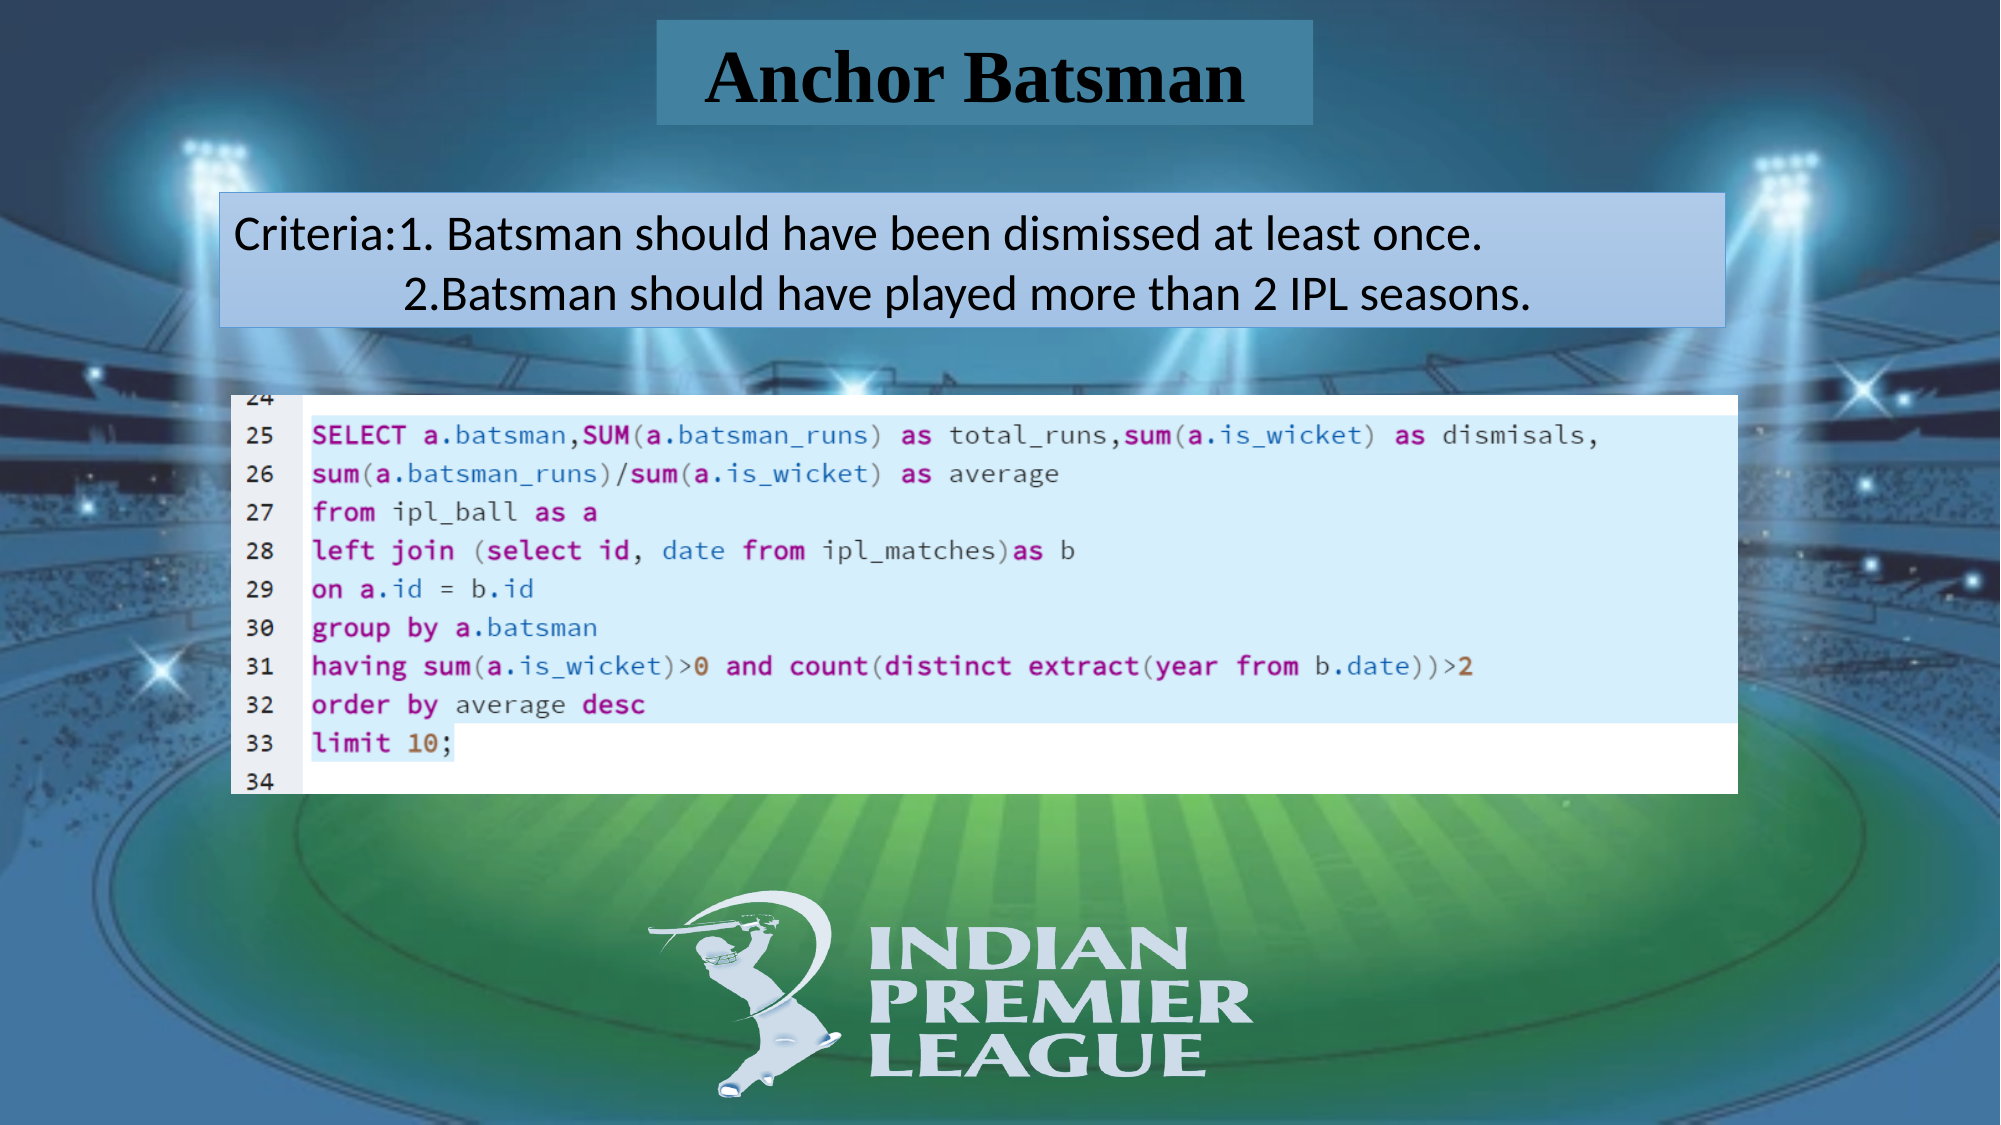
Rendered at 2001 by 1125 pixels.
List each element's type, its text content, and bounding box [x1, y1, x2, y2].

text_box Criteria:1. Batsman should have been dismissed at least once. 2.Batsman should have played more than 2 IPL seasons. [219, 192, 1726, 328]
table_cell AB de Villiers [0, 0, 2000, 1125]
picture [231, 395, 1738, 794]
text_box Anchor Batsman [656, 19, 1314, 125]
picture [613, 883, 1288, 1105]
